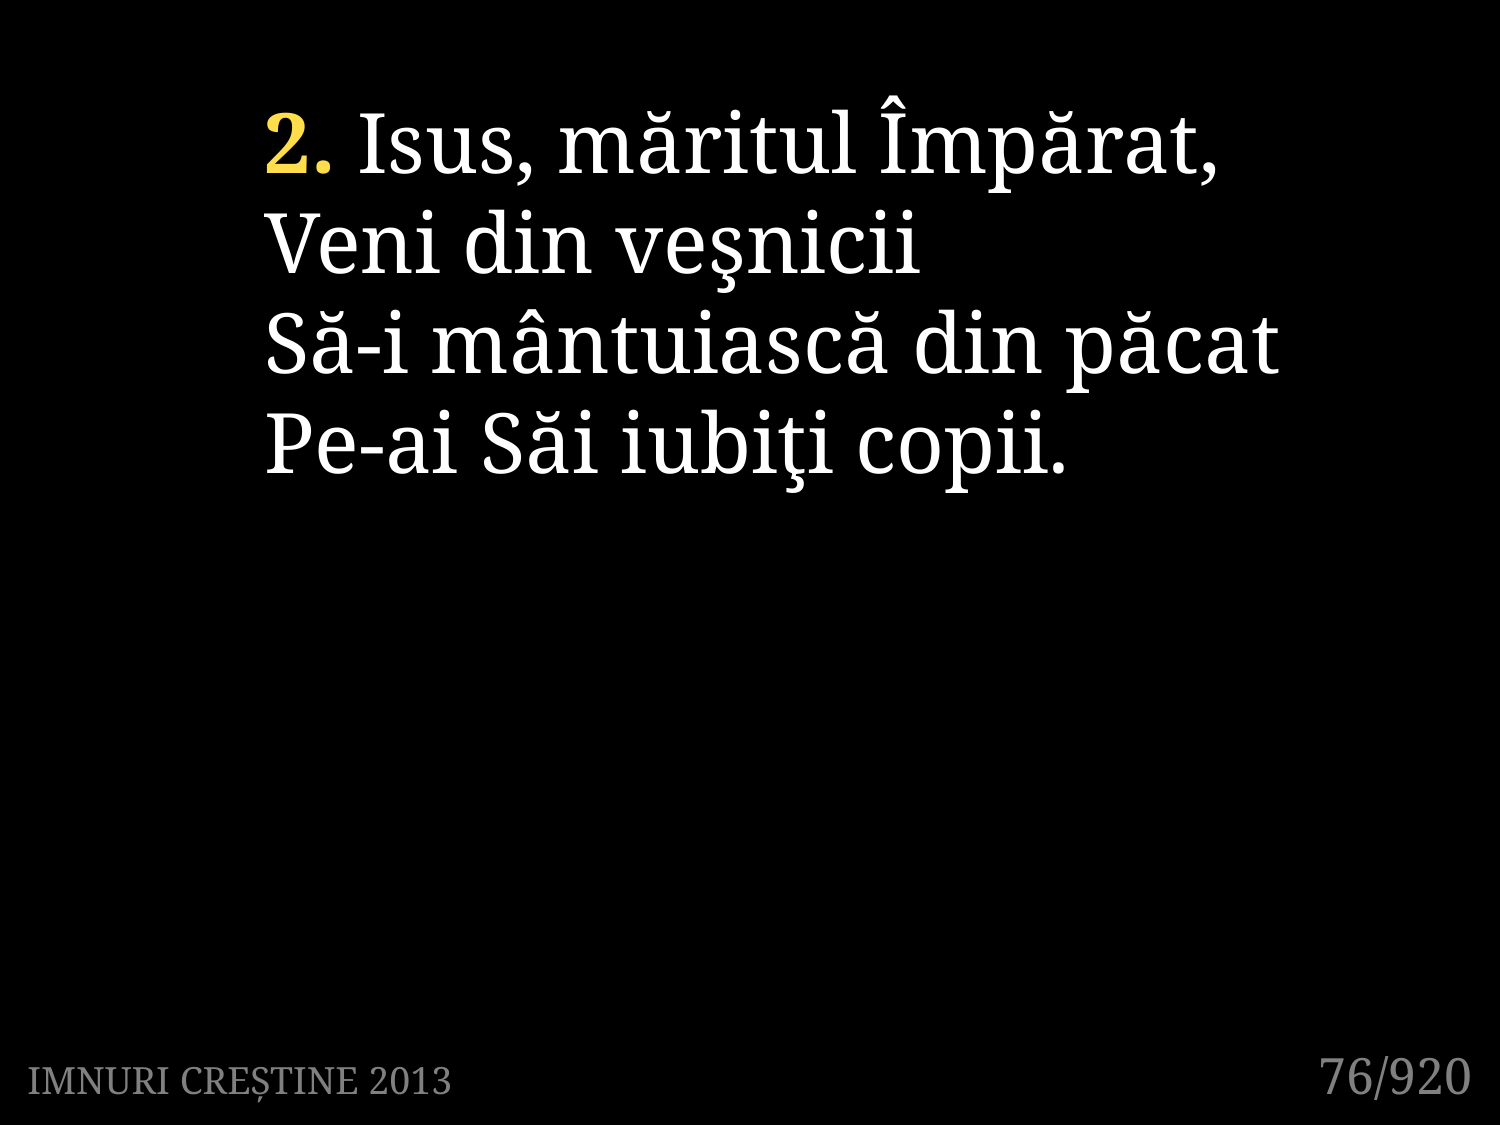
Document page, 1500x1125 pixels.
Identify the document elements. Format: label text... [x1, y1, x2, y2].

text_box 76/920 [637, 1037, 1488, 1113]
text_box IMNURI CREȘTINE 2013 [12, 1049, 637, 1110]
text_box 2. Isus, măritul Împărat, Veni din veşnicii Să-i mântuiască din păcat Pe-ai Săi iubiţi copii. [249, 83, 1500, 498]
